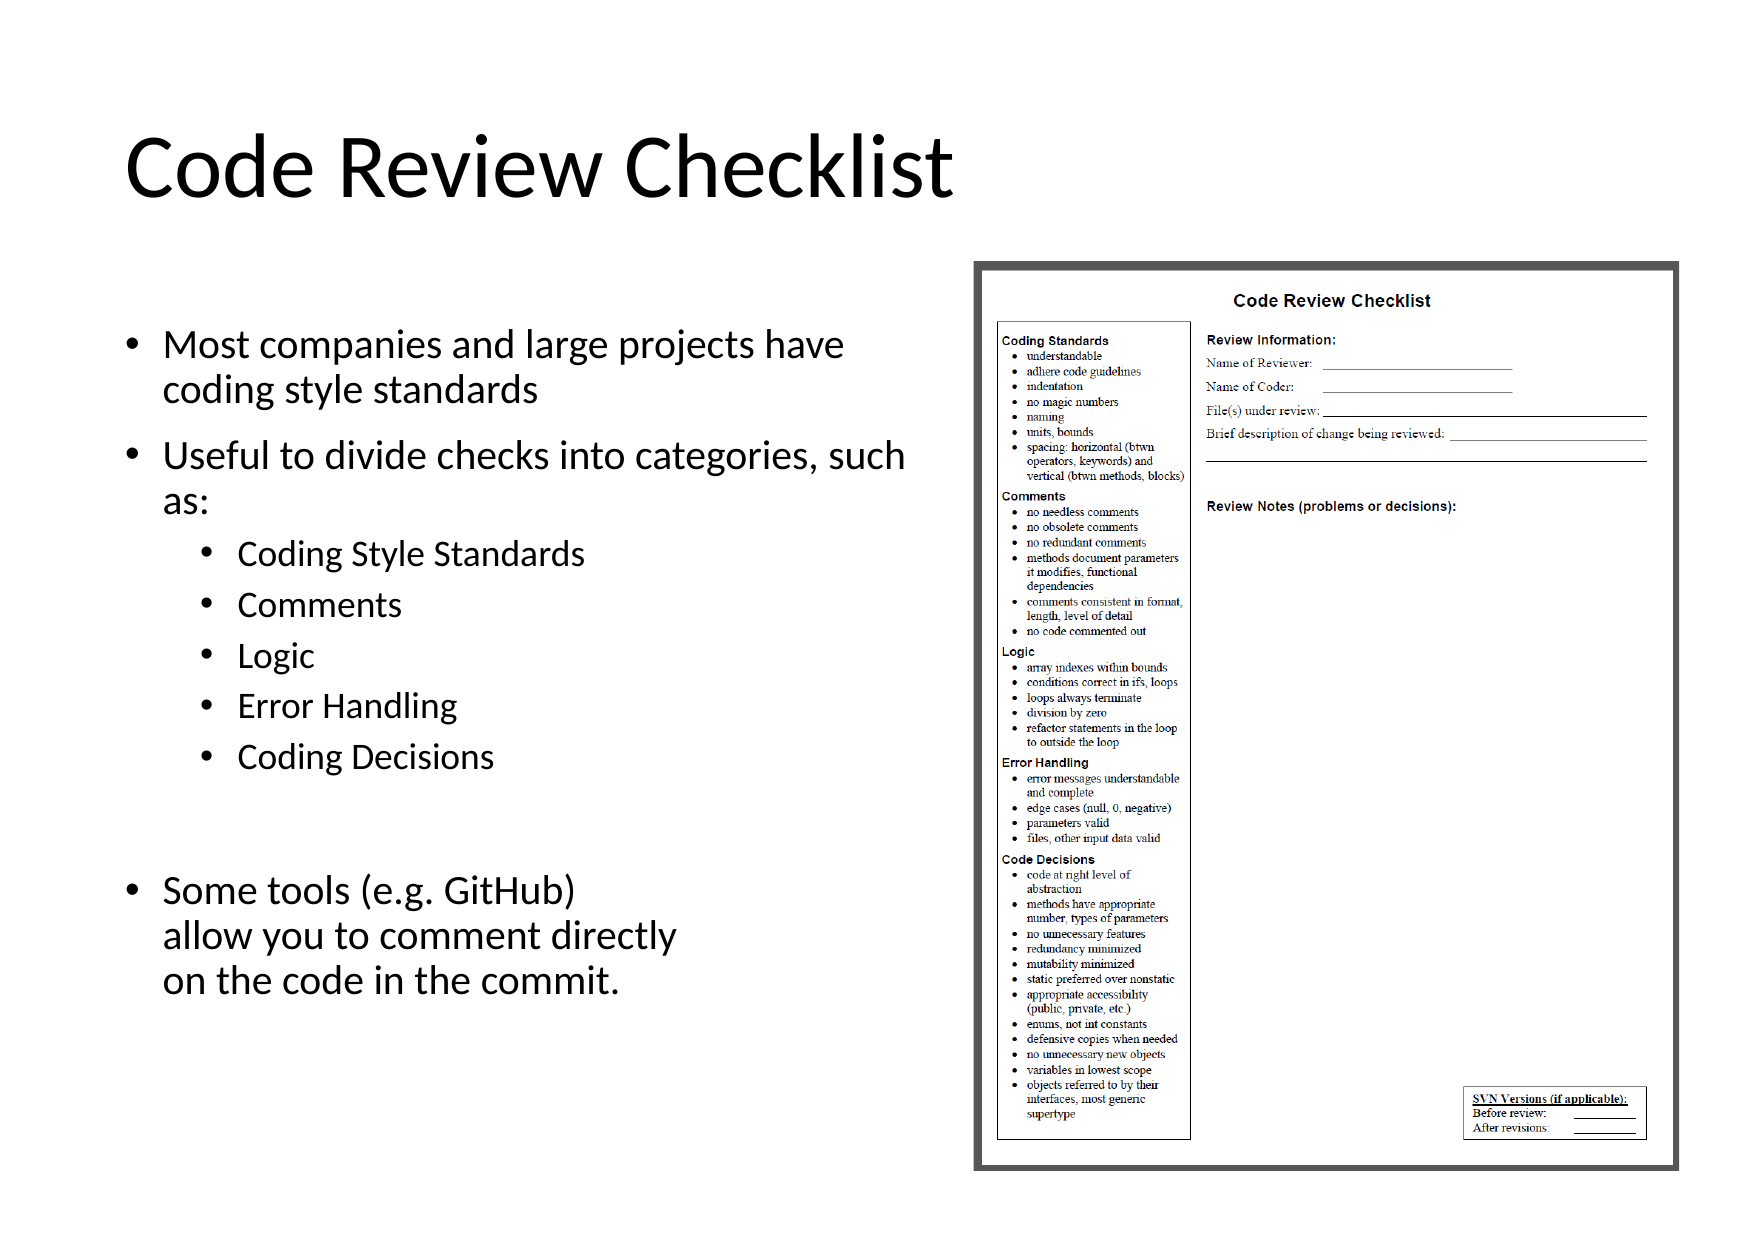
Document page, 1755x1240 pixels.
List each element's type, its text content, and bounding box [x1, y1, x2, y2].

title Code Review Checklist [125, 117, 1629, 308]
picture [973, 261, 1680, 1171]
list Most companies and large projects have coding style standards Useful to divide checks into categories, such as: Coding Style Standards Comments Logic Error Handling Coding Decisions Some tools (e.g. GitHub) allow you to comment directly on the code in the commit. [124, 322, 928, 1122]
